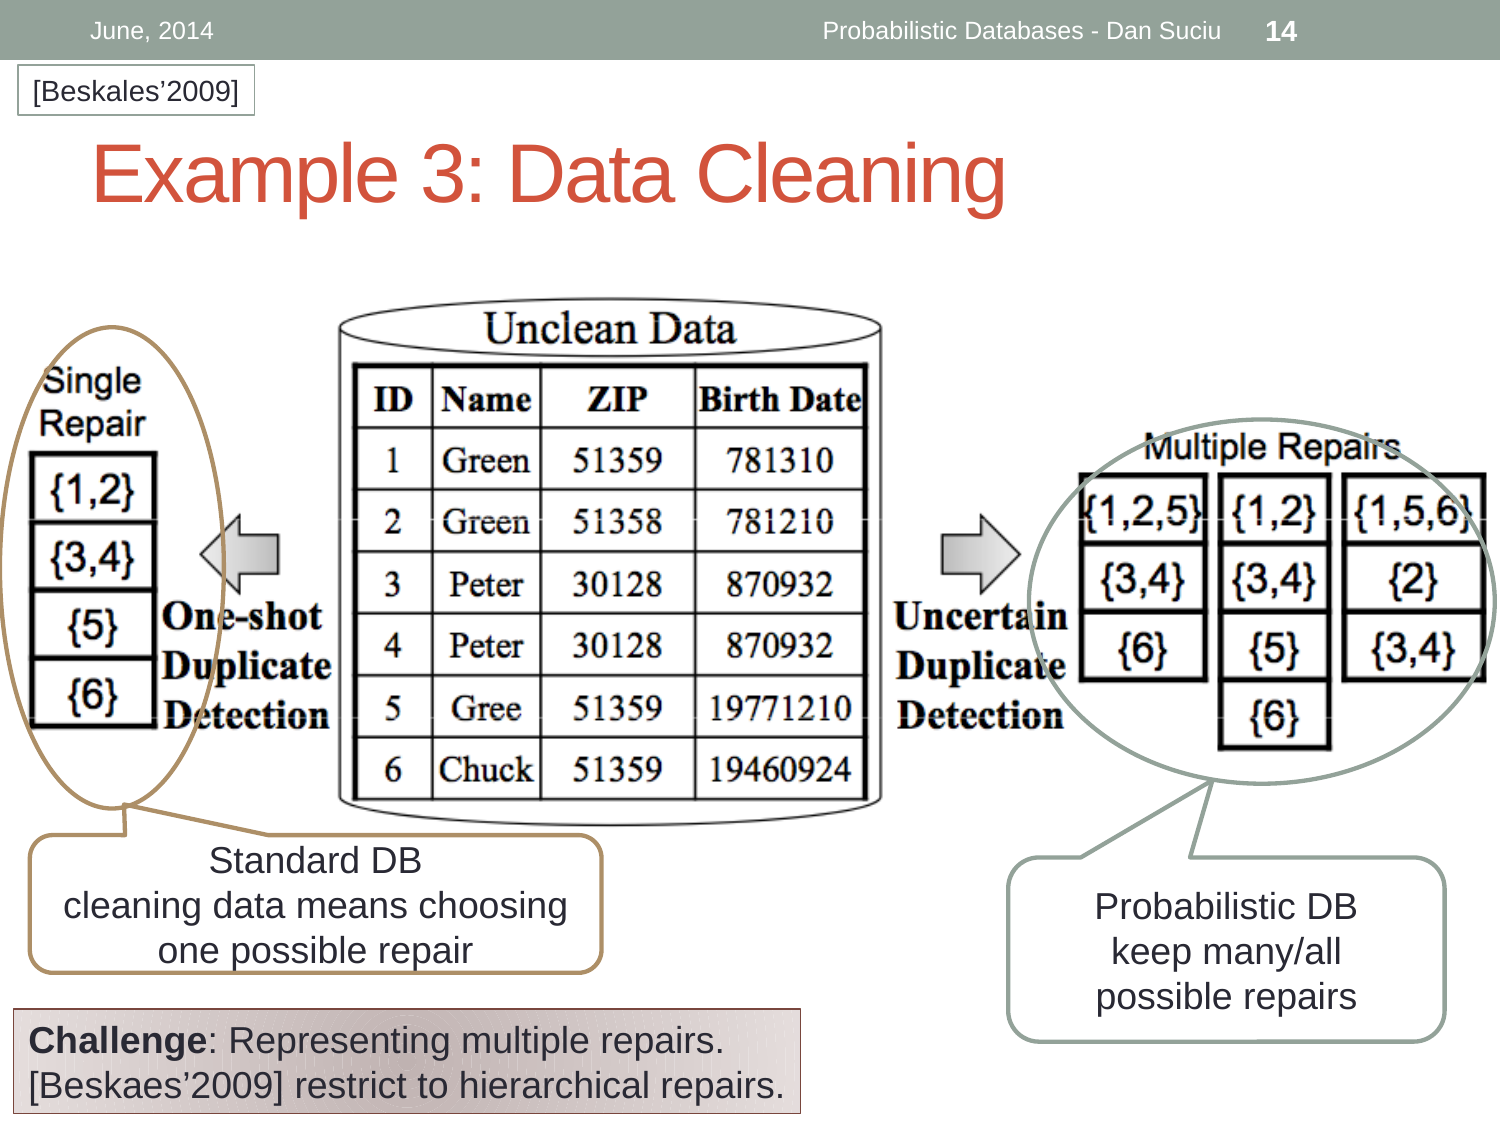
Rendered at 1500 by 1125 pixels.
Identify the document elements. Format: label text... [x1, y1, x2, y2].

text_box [0, 326, 602, 974]
title Example 3: Data Cleaning [75, 87, 1425, 250]
slide_number 14 [1250, 3, 1425, 57]
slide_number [75, 3, 550, 57]
picture [0, 281, 1500, 843]
footer Probabilistic Databases - Dan Suciu [562, 3, 1238, 57]
text_box Challenge: Representing multiple repairs. [Beskaes’2009] restrict to hierarchical repairs. [13, 1008, 801, 1114]
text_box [1007, 419, 1496, 1042]
text_box [Beskales’2009] [17, 64, 255, 116]
